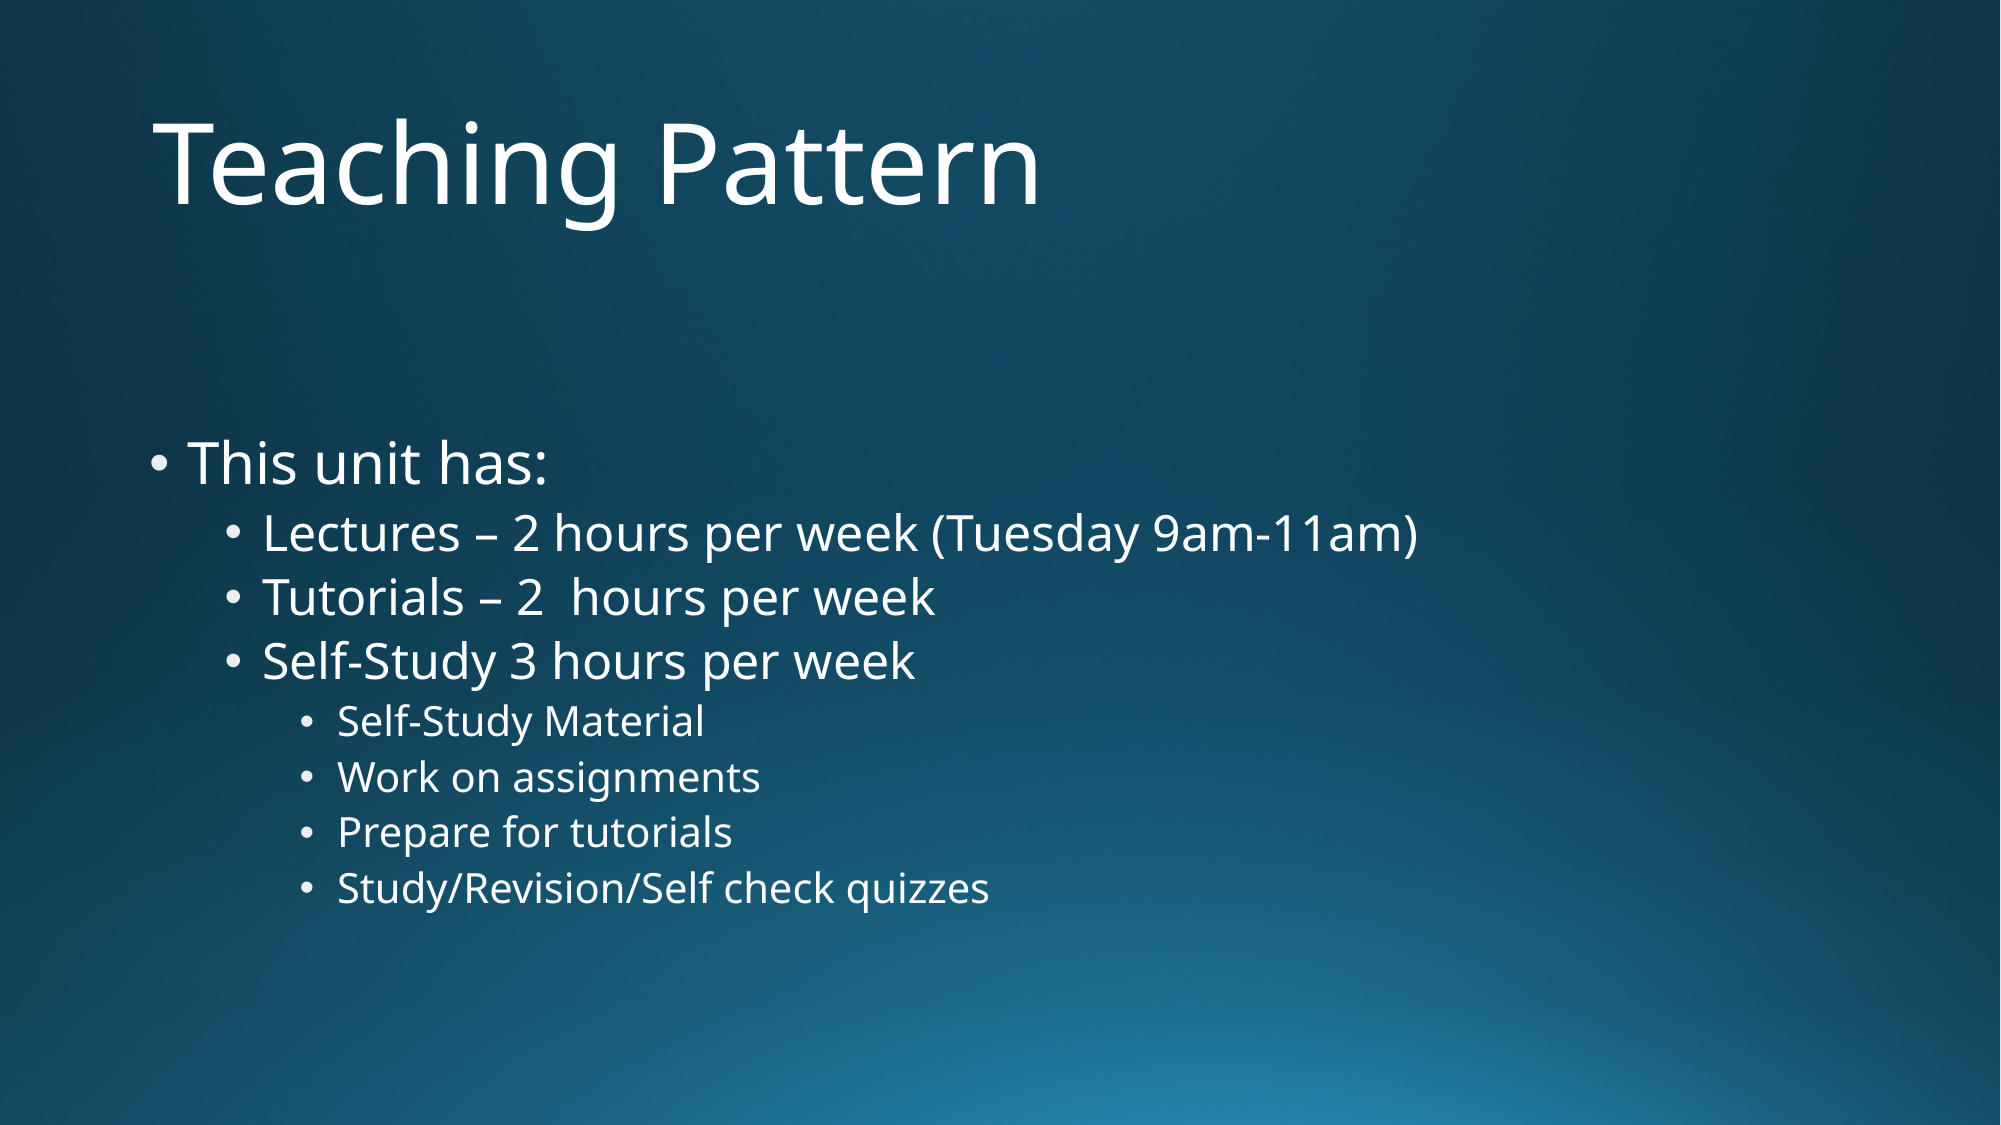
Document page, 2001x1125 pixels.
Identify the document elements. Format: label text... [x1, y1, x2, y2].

list This unit has: Lectures – 2 hours per week (Tuesday 9am-11am) Tutorials – 2 hours per week Self-Study 3 hours per week Self-Study Material Work on assignments Prepare for tutorials Study/Revision/Self check quizzes [134, 427, 1638, 988]
picture [0, 0, 2001, 1125]
title Teaching Pattern [137, 59, 1863, 278]
